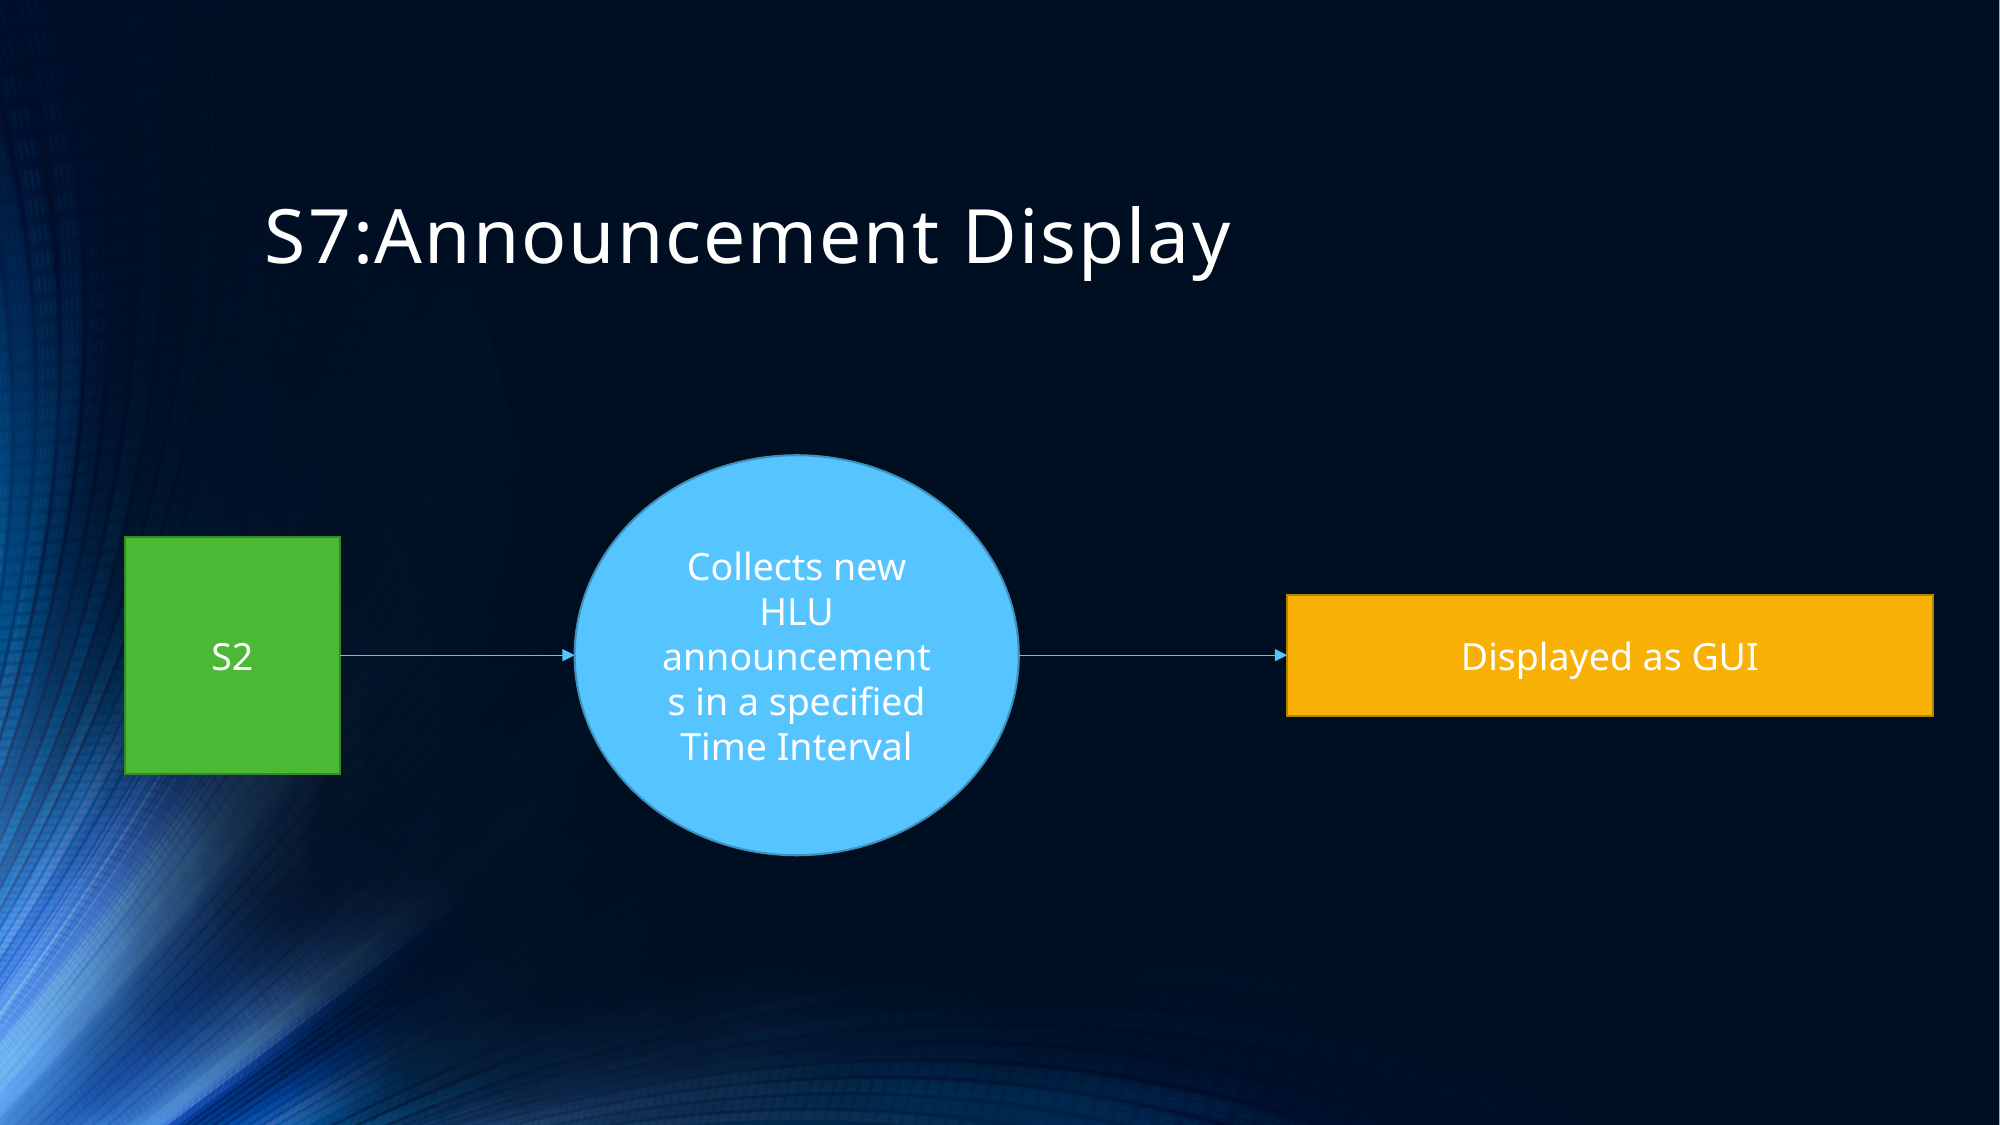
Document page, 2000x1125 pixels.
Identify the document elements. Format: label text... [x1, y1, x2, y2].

picture [0, 0, 2000, 1125]
text_box S2 [124, 536, 341, 775]
title S7:Announcement Display [249, 62, 1750, 288]
text_box Collects new HLU announcements in a specified Time Interval [573, 454, 1020, 857]
text_box Displayed as GUI [1286, 594, 1934, 717]
